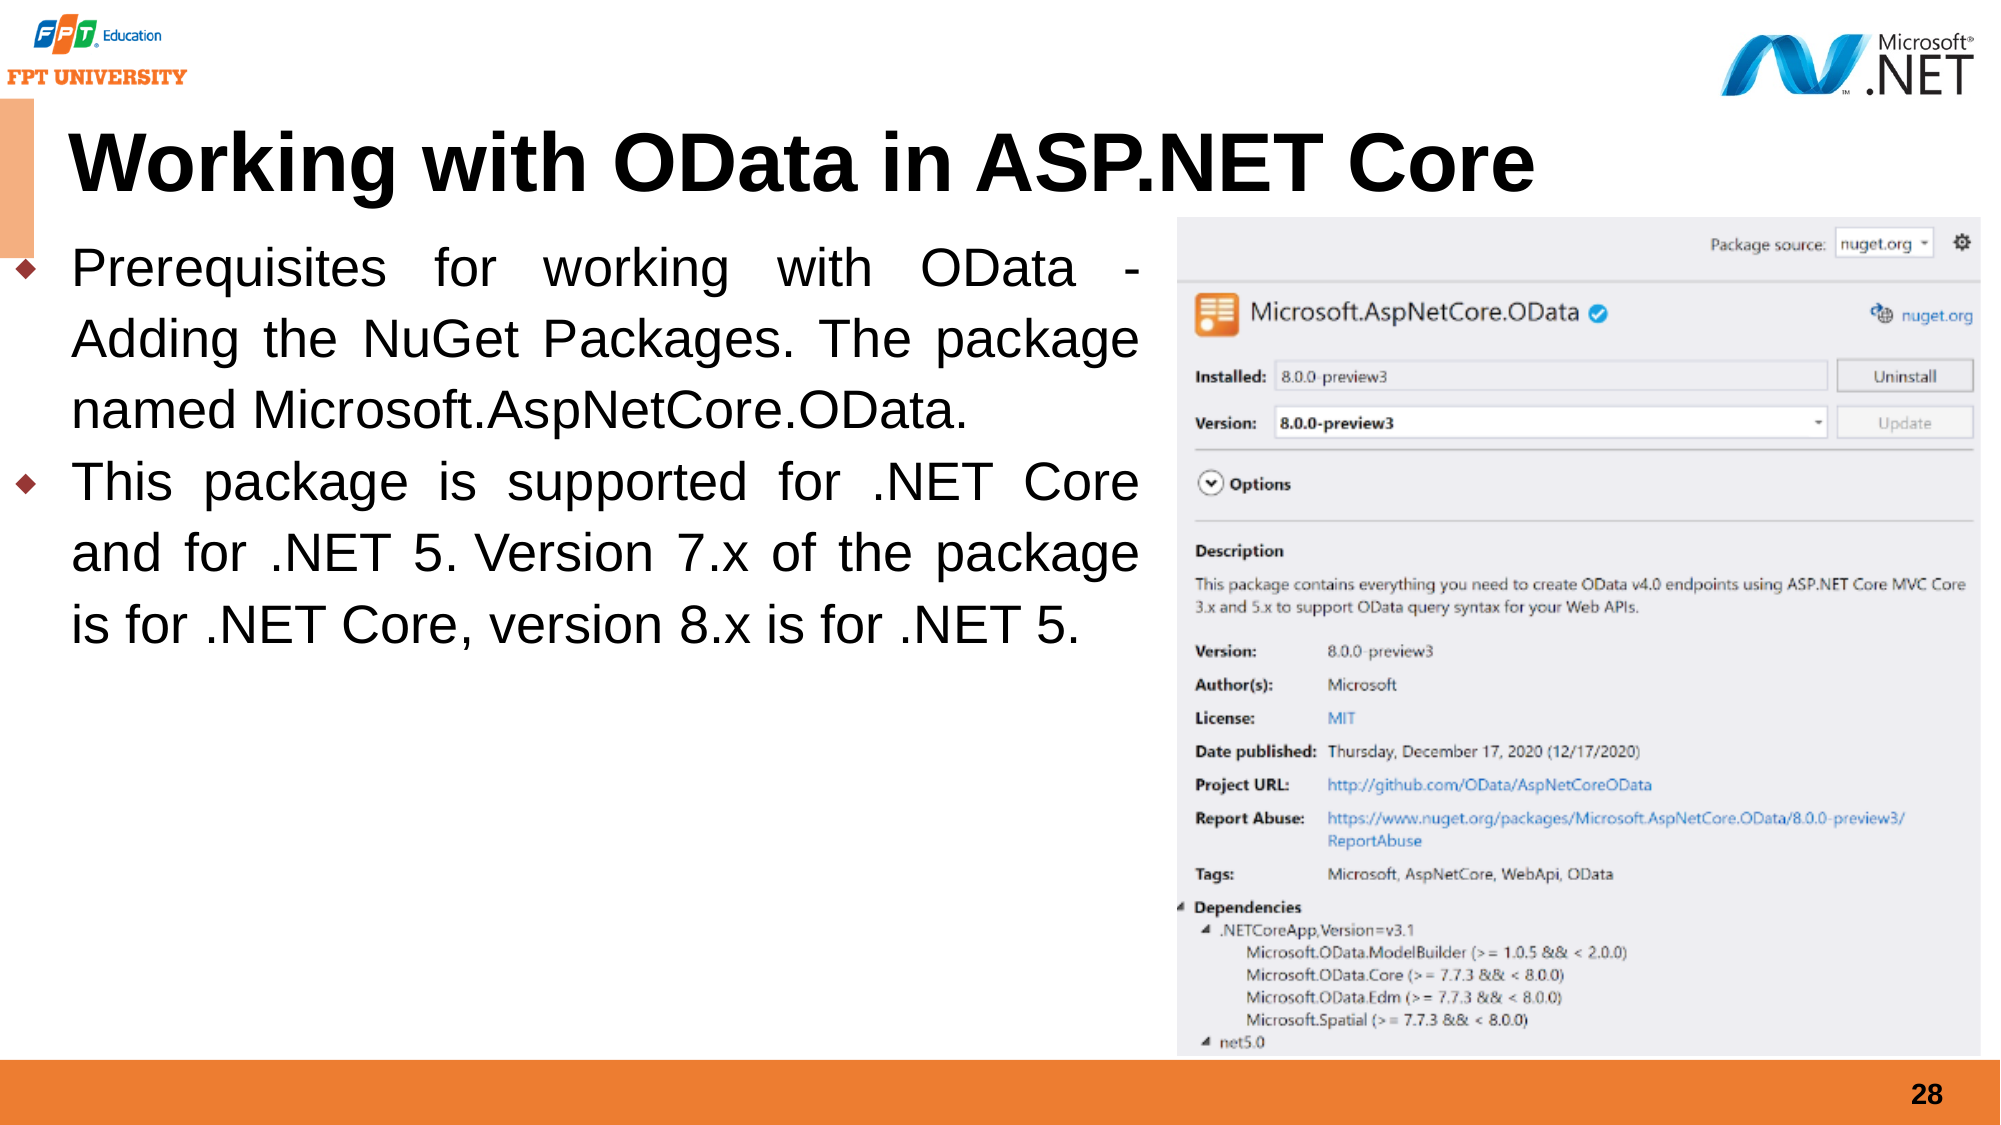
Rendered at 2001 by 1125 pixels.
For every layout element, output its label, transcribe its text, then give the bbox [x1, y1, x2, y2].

title Working with OData in ASP.NET Core [53, 111, 2000, 218]
list Prerequisites for working with OData - Adding the NuGet Packages. The package named Microsoft.AspNetCore.OData. This package is supported for .NET Core and for .NET 5. Version 7.x of the package is for .NET Core, version 8.x is for .NET 5. [0, 217, 1158, 1057]
picture [1176, 217, 1981, 1056]
slide_number 28 [1508, 1064, 1959, 1123]
picture [1685, 0, 2001, 129]
picture [0, 0, 194, 95]
